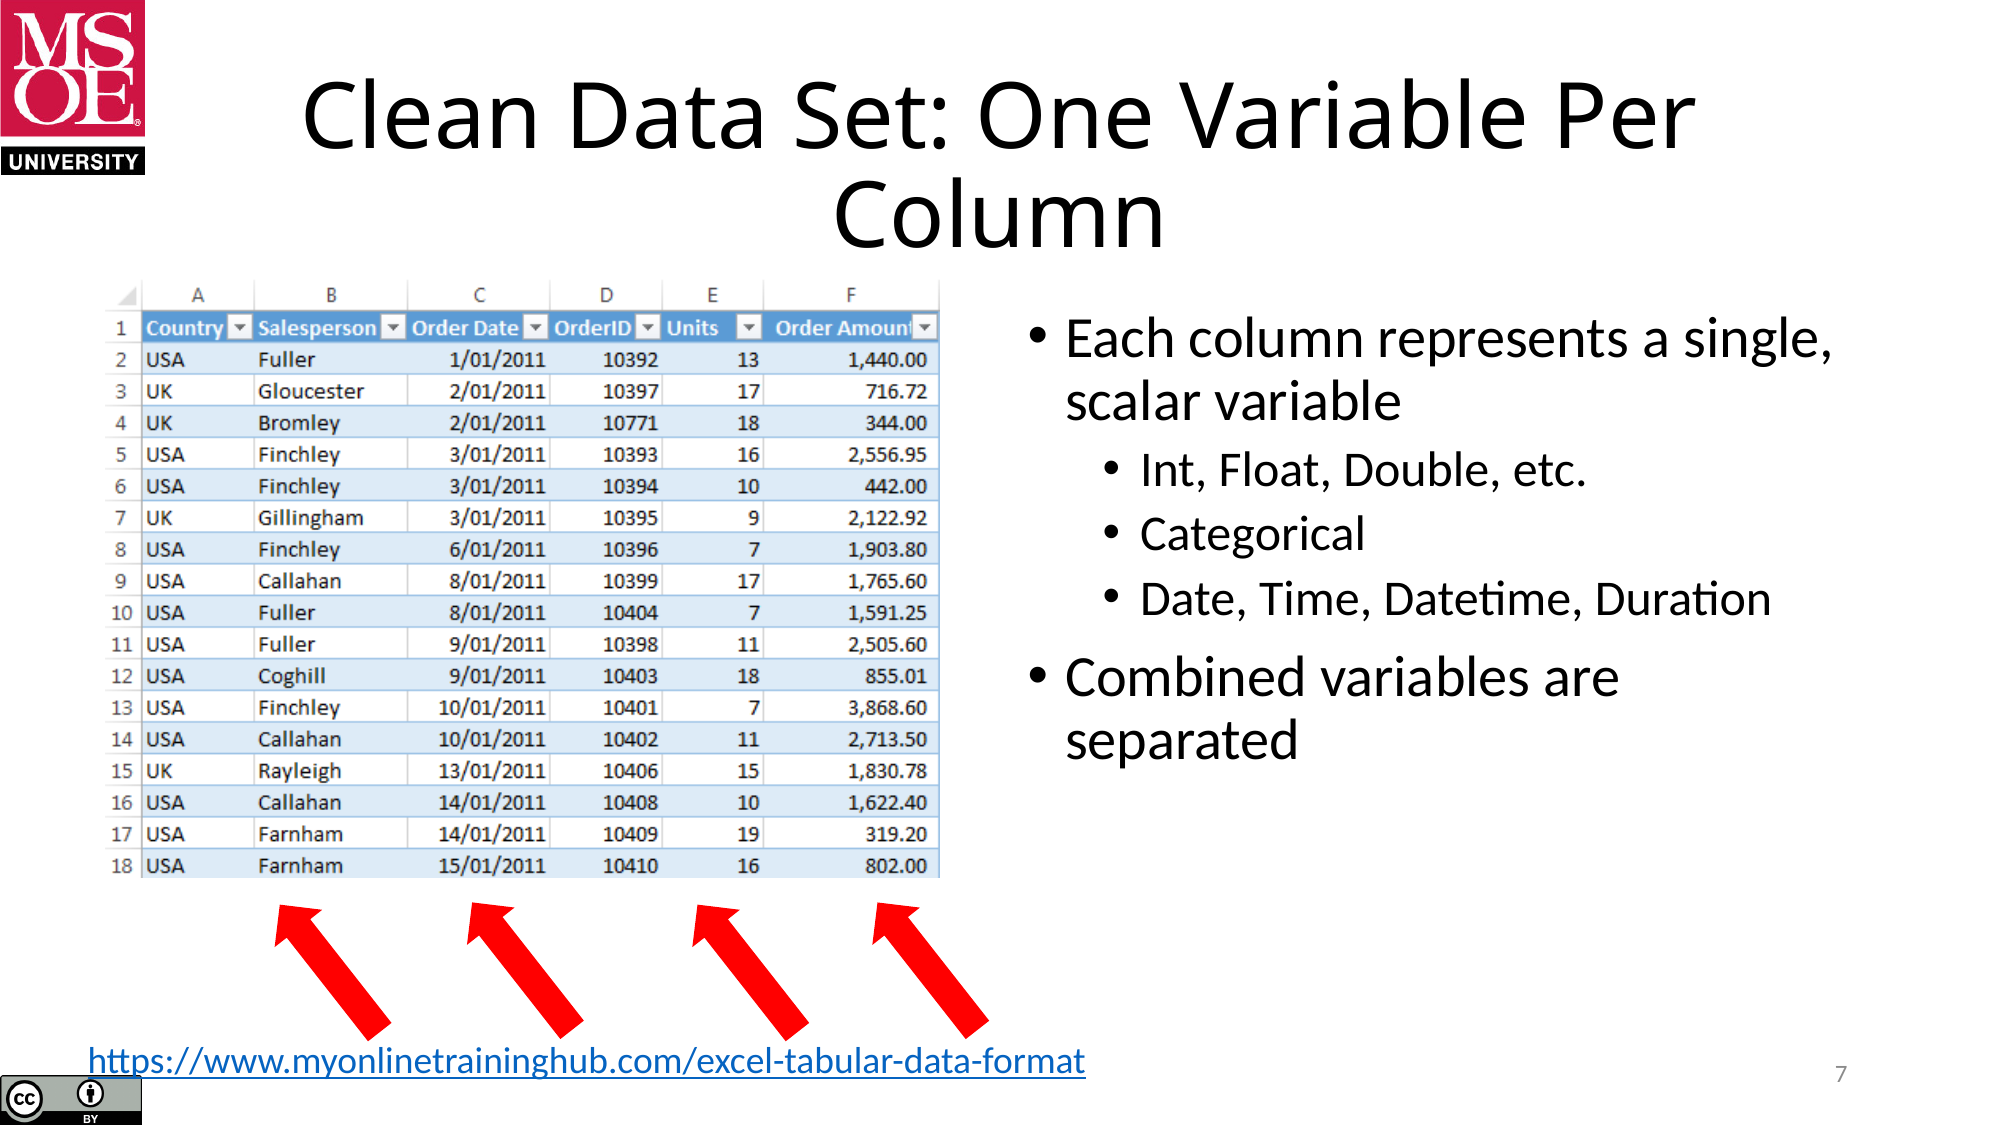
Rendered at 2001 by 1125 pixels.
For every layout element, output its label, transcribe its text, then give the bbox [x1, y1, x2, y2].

title Clean Data Set: One Variable Per Column [137, 59, 1863, 278]
slide_number 7 [1412, 1042, 1863, 1103]
text_box [872, 902, 990, 1040]
picture [0, 0, 145, 175]
text_box [466, 902, 584, 1040]
picture [0, 1075, 142, 1125]
text_box [692, 904, 810, 1042]
text_box [274, 904, 392, 1042]
text_box https://www.myonlinetraininghub.com/excel-tabular-data-format [72, 1029, 1102, 1089]
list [105, 277, 940, 878]
list Each column represents a single, scalar variable Int, Float, Double, etc. Categorical Date, Time, Datetime, Duration Combined variables are separated [1012, 299, 1863, 1014]
